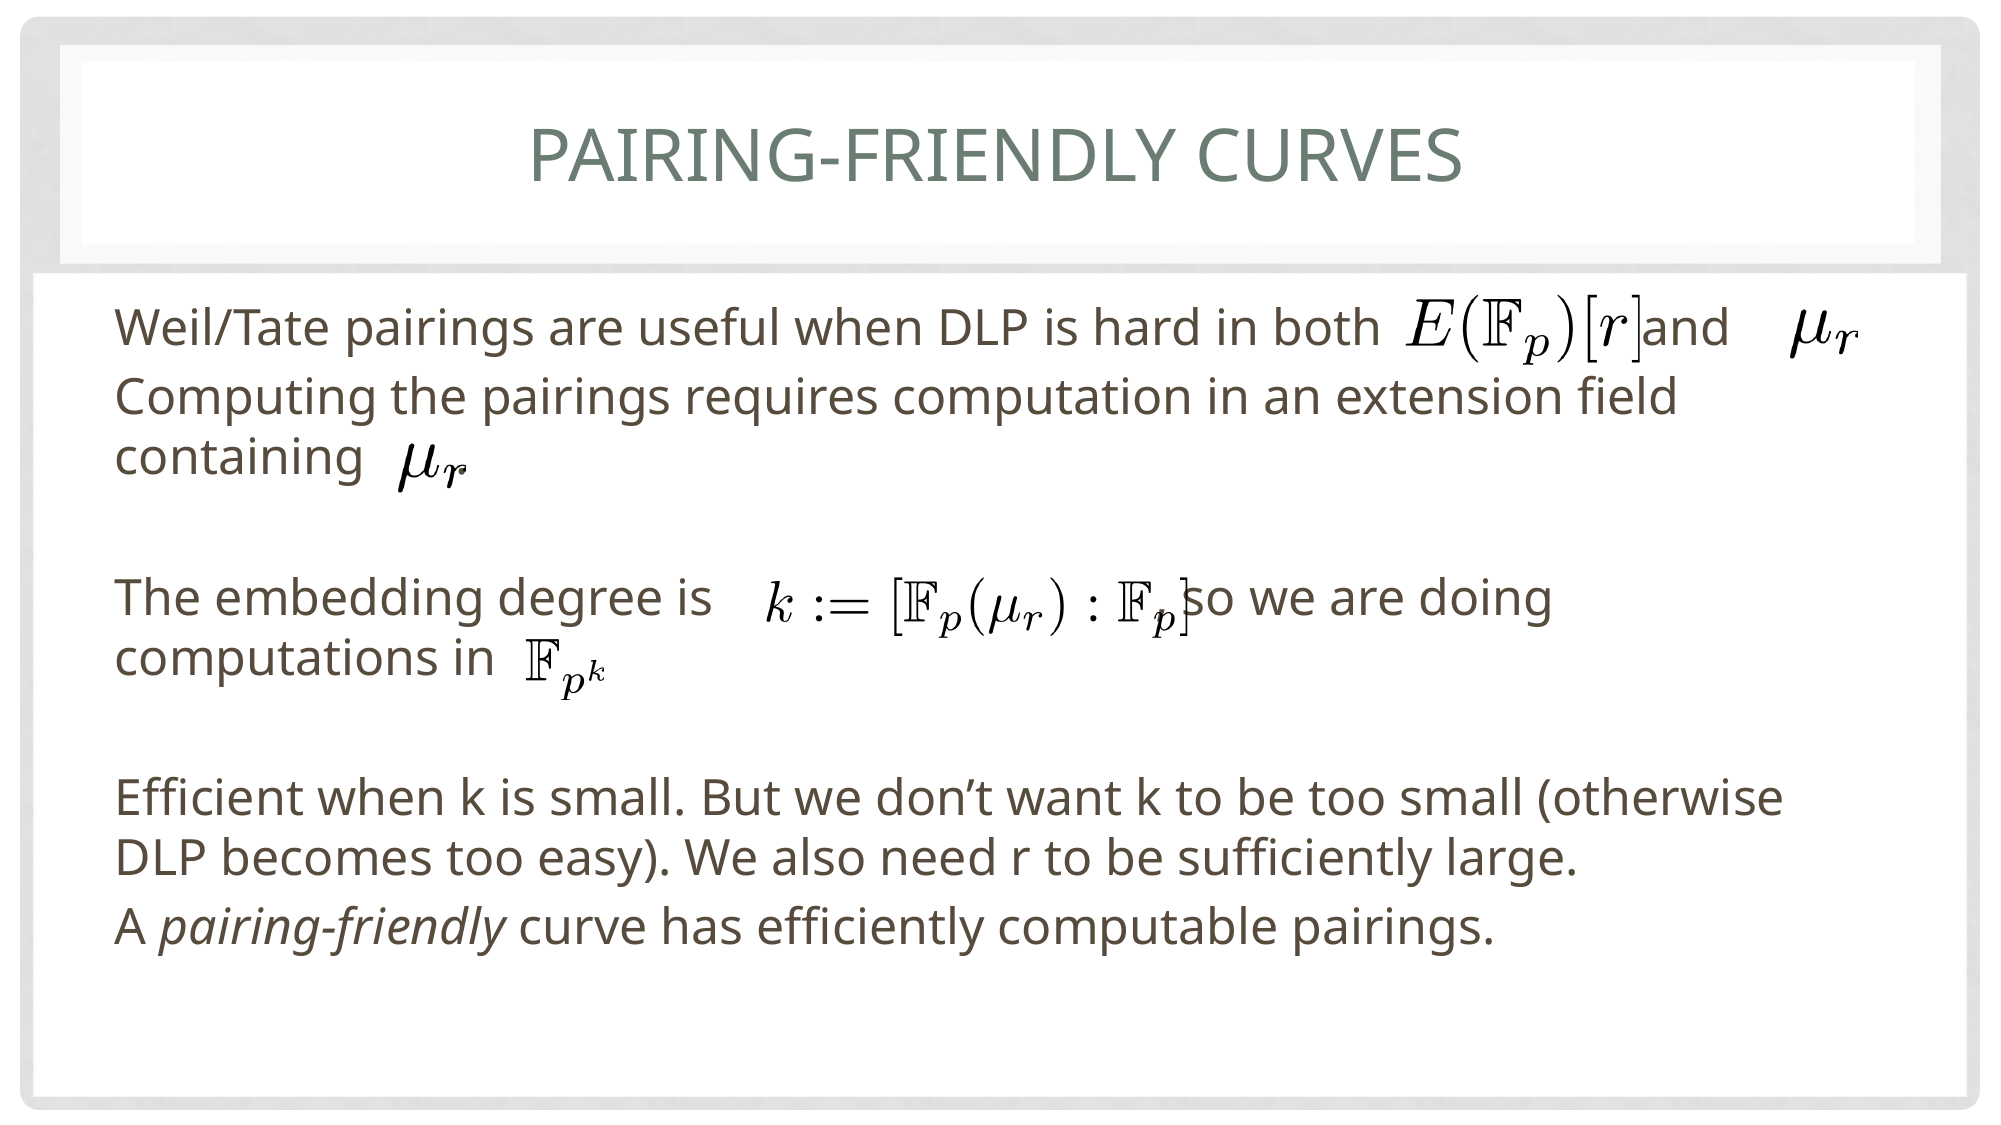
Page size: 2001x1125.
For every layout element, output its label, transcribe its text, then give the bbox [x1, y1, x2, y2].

picture [397, 443, 467, 493]
picture [1789, 309, 1859, 359]
list Weil/Tate pairings are useful when DLP is hard in both and Computing the pairings requires computation in an extension field containing . The embedding degree is , so we are doing computations in Efficient when k is small. But we don’t want k to be too small (otherwise DLP becomes too easy). We also need r to be sufficiently large. A pairing-friendly curve has efficiently computable pairings. [99, 287, 1900, 1005]
title Pairing-Friendly Curves [93, 66, 1900, 238]
picture [766, 577, 1188, 638]
text_box [33, 273, 1967, 1097]
picture [525, 639, 605, 700]
picture [1405, 294, 1640, 365]
